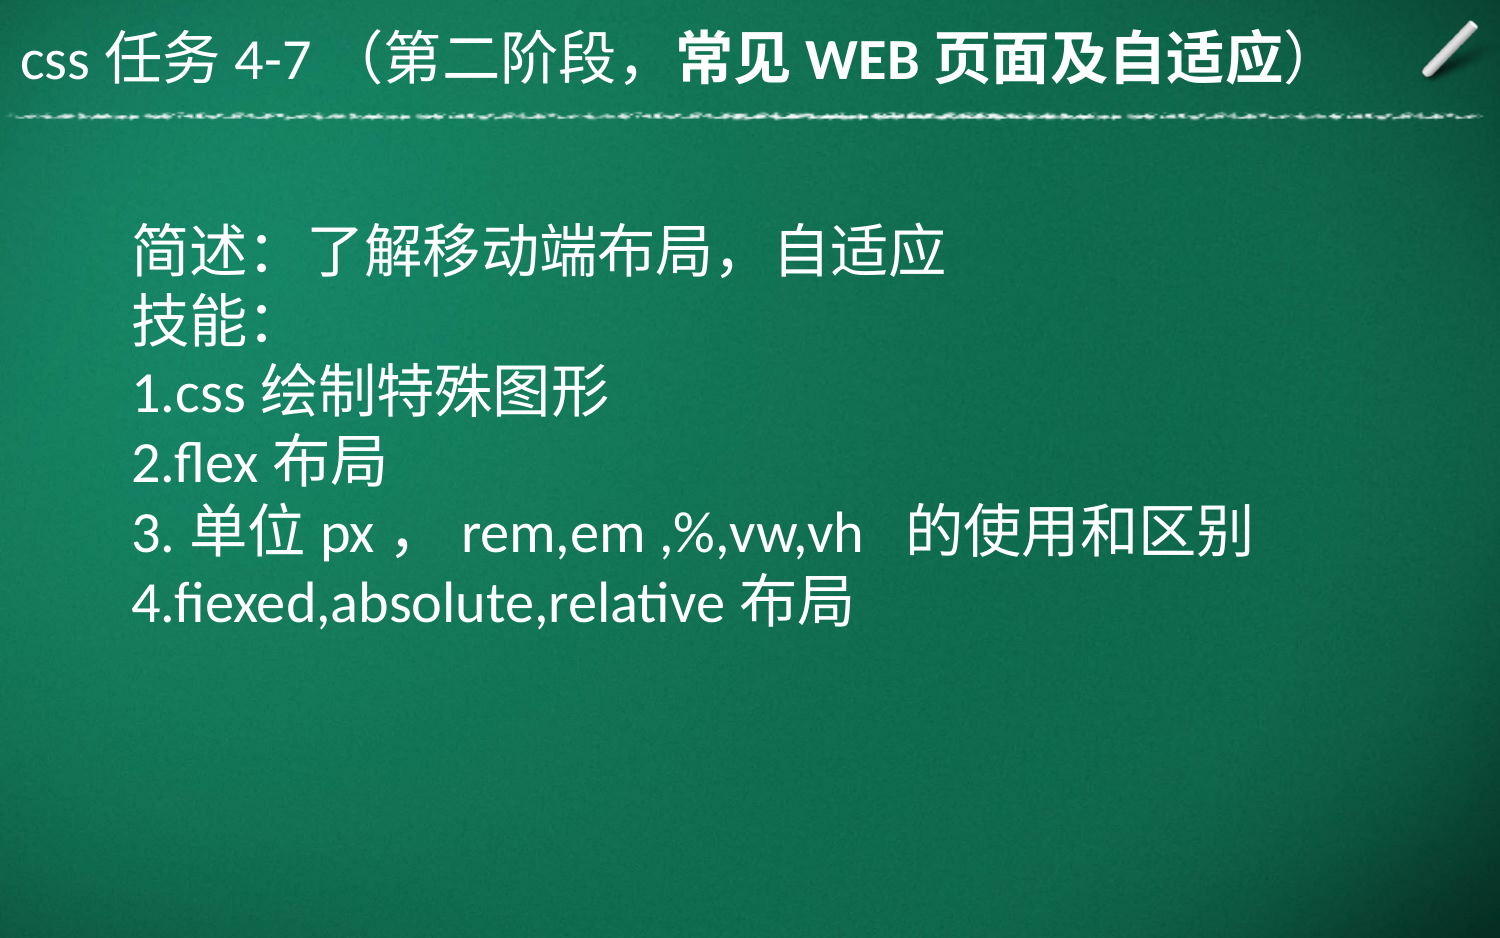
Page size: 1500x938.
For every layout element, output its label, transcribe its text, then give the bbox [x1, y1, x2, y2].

text_box css任务4-7（第二阶段，常见WEB页面及自适应） [5, 13, 1414, 87]
text_box 简述：了解移动端布局，自适应 技能： 1.css绘制特殊图形 2.flex布局 3.单位px，rem,em ,%,vw,vh 的使用和区别 4.fiexed,absolute,relative布局 [116, 206, 1353, 642]
picture [0, 0, 1500, 938]
